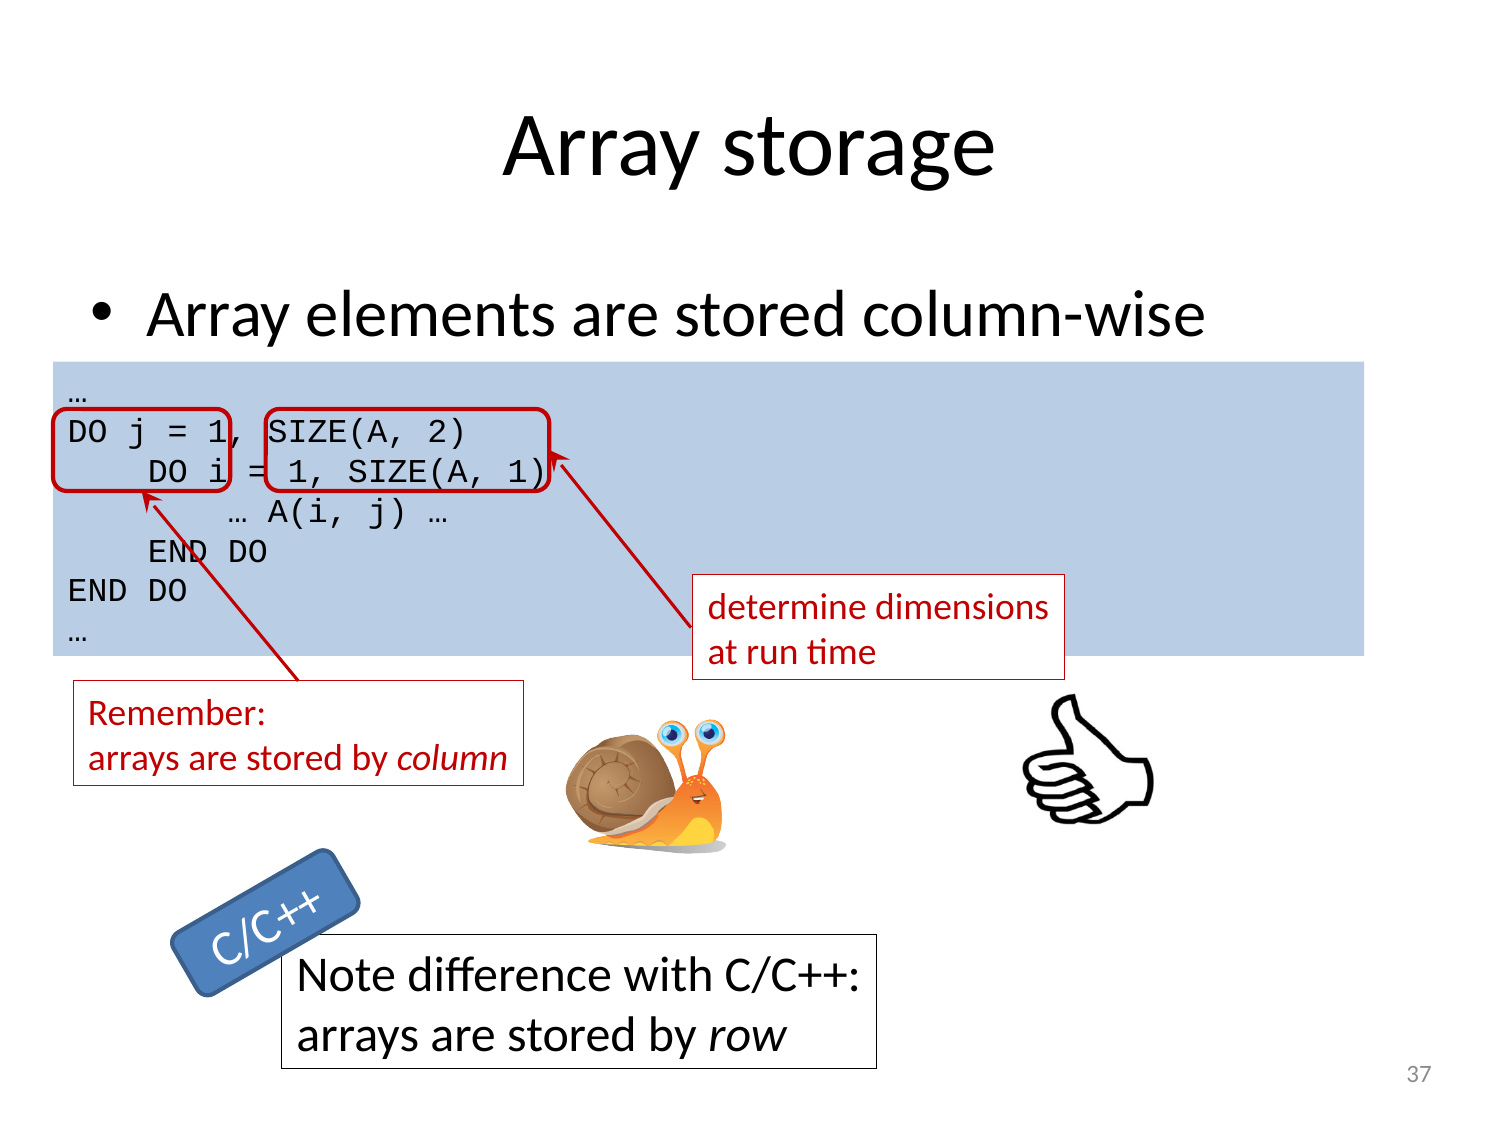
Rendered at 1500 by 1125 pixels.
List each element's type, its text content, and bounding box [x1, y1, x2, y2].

title Array storage [75, 45, 1425, 233]
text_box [172, 887, 881, 1071]
slide_number 37 [1096, 1042, 1447, 1103]
text_box … DO j = 1, SIZE(A, 2) DO i = 1, SIZE(A, 1) … A(i, j) … END DO END DO … [53, 361, 1365, 656]
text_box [265, 408, 1155, 825]
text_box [52, 408, 741, 883]
list Array elements are stored column-wise [75, 262, 1425, 1005]
